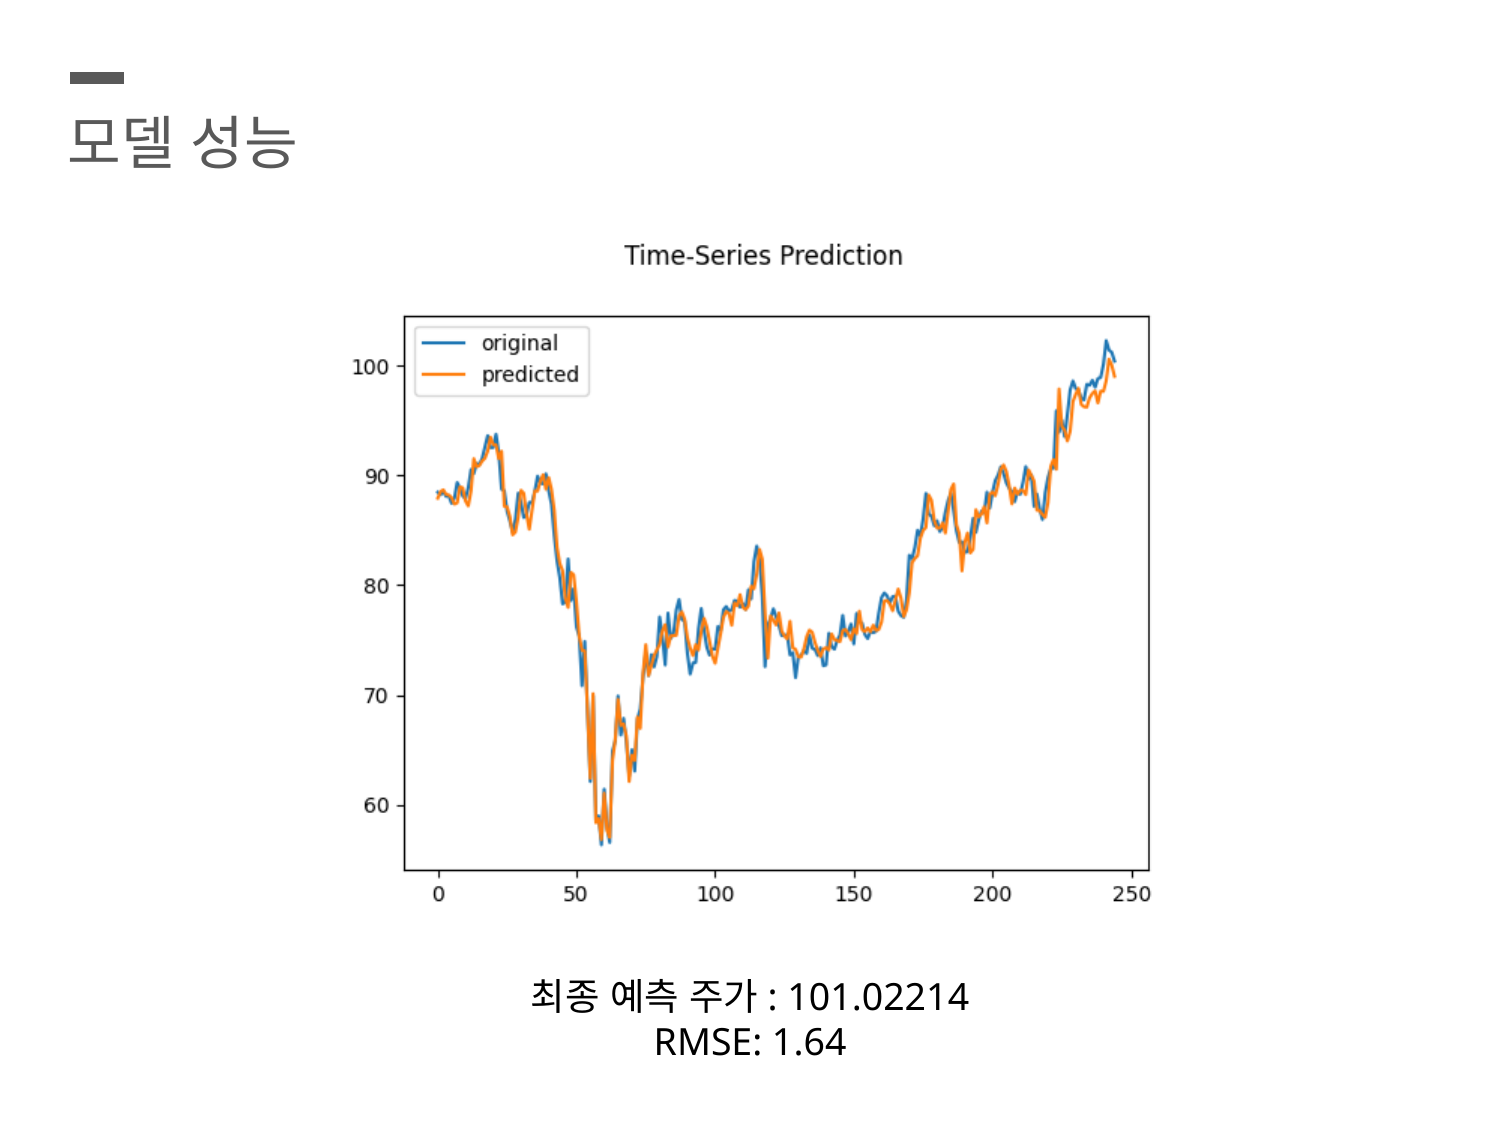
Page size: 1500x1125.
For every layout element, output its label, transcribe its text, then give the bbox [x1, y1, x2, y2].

picture [334, 228, 1165, 921]
text_box 모델 성능 [53, 98, 904, 184]
text_box 최종 예측 주가: 101.02214 RMSE: 1.64 [507, 965, 993, 1070]
